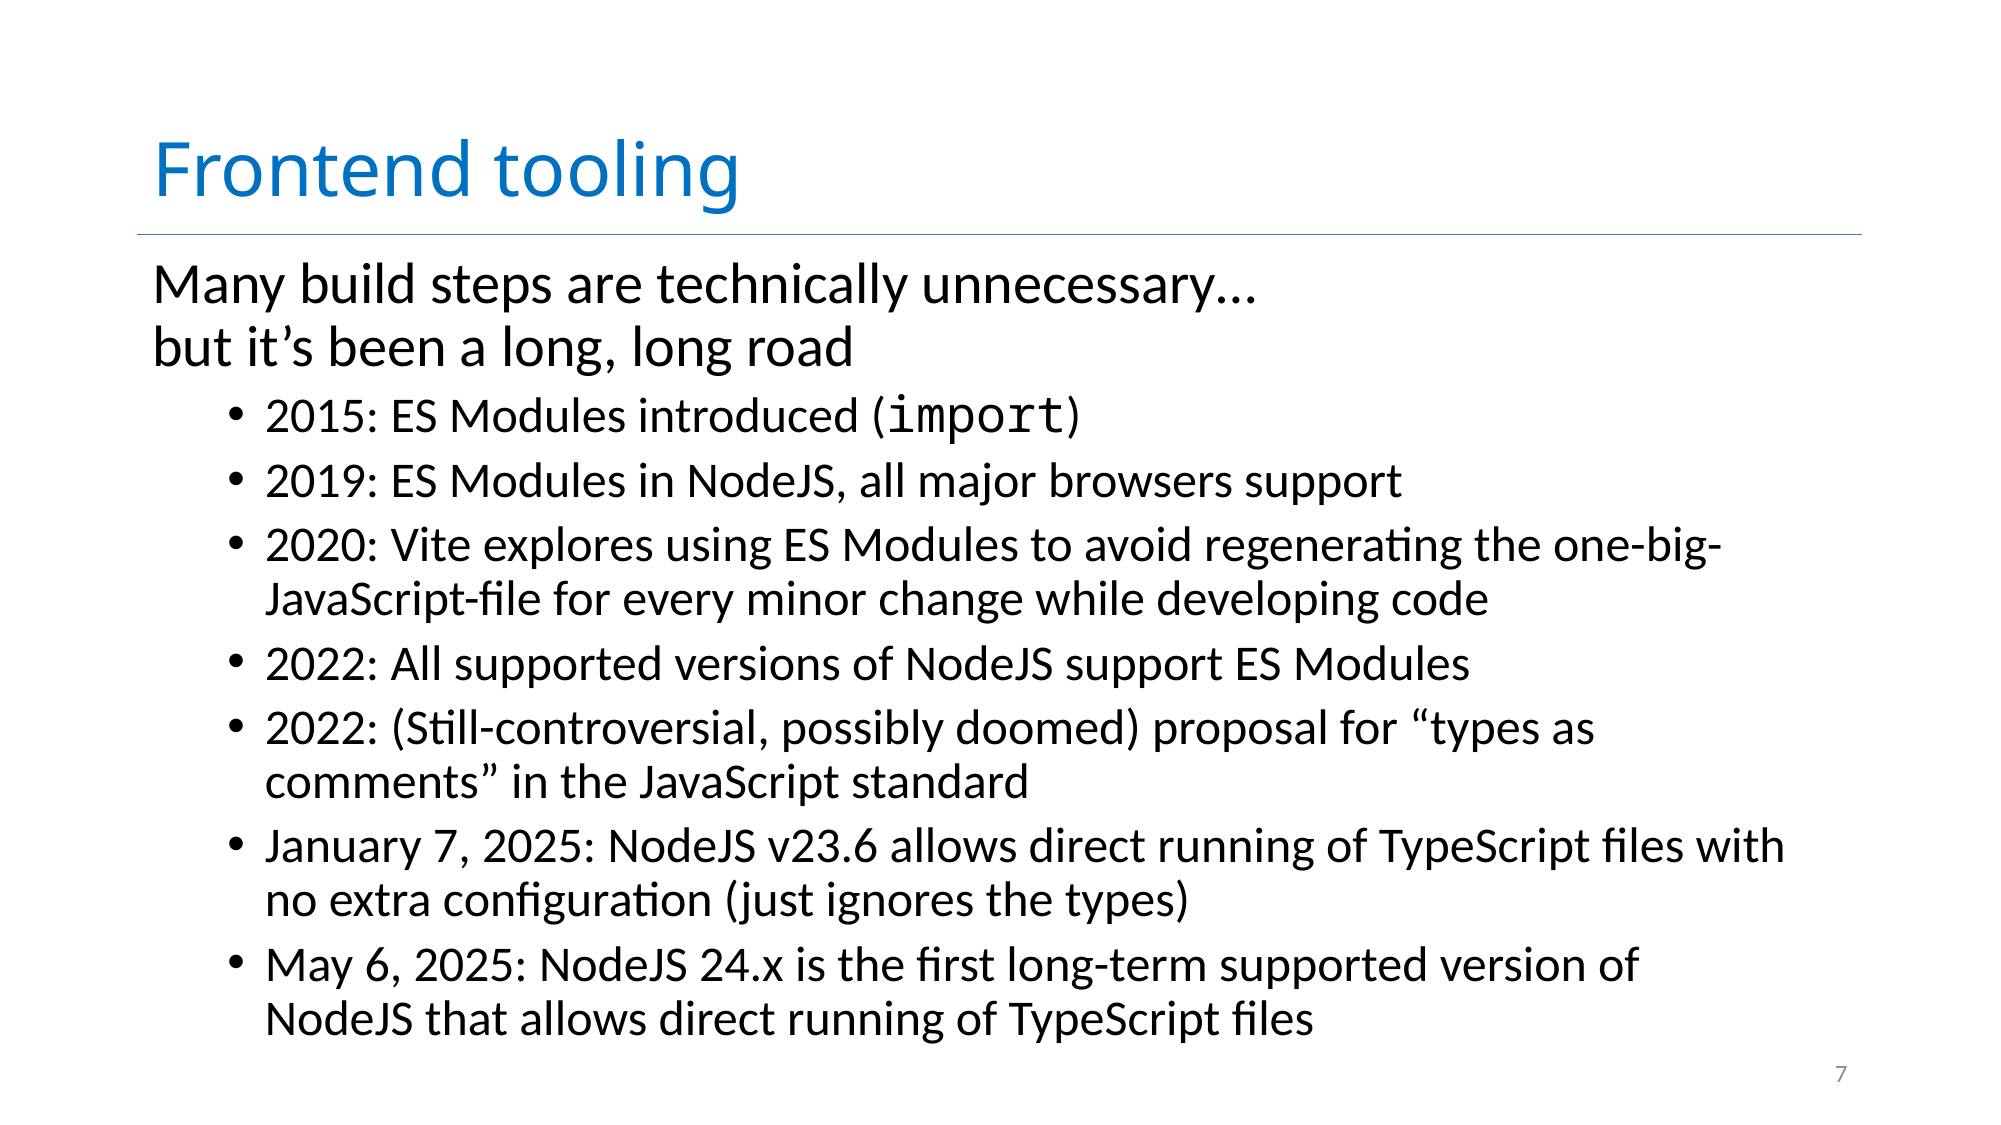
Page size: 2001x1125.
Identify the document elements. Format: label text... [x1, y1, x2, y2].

title Frontend tooling [137, 3, 1863, 221]
list Many build steps are technically unnecessary… but it’s been a long, long road 2015: ES Modules introduced (import) 2019: ES Modules in NodeJS, all major browsers support 2020: Vite explores using ES Modules to avoid regenerating the one-big-JavaScript-file for every minor change while developing code 2022: All supported versions of NodeJS support ES Modules 2022: (Still-controversial, possibly doomed) proposal for “types as comments” in the JavaScript standard January 7, 2025: NodeJS v23.6 allows direct running of TypeScript files with no extra configuration (just ignores the types) May 6, 2025: NodeJS 24.x is the first long-term supported version of NodeJS that allows direct running of TypeScript files [137, 246, 1810, 1086]
slide_number 7 [1412, 1042, 1863, 1103]
